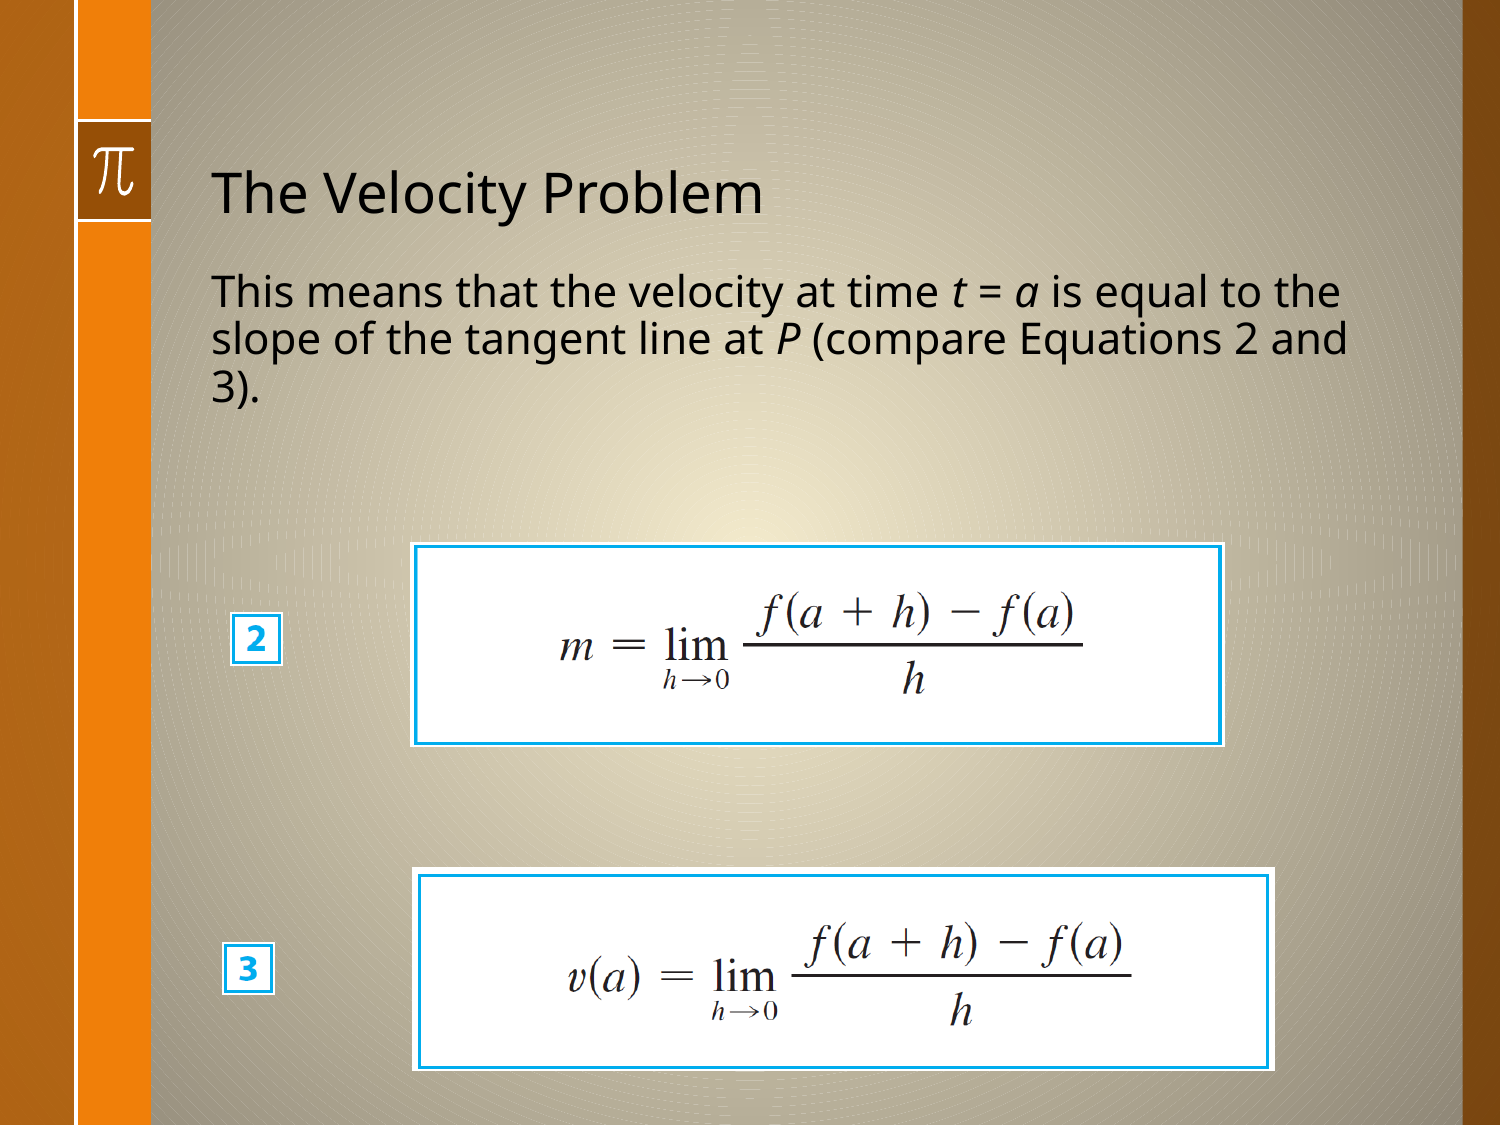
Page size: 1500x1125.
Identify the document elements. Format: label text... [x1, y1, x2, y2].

picture [230, 612, 283, 666]
picture [222, 942, 275, 995]
list This means that the velocity at time t = a is equal to the slope of the tangent line at P (compare Equations 2 and 3). [196, 262, 1400, 1013]
picture [410, 542, 1225, 747]
picture [412, 867, 1275, 1071]
title The Velocity Problem [196, 29, 1400, 233]
